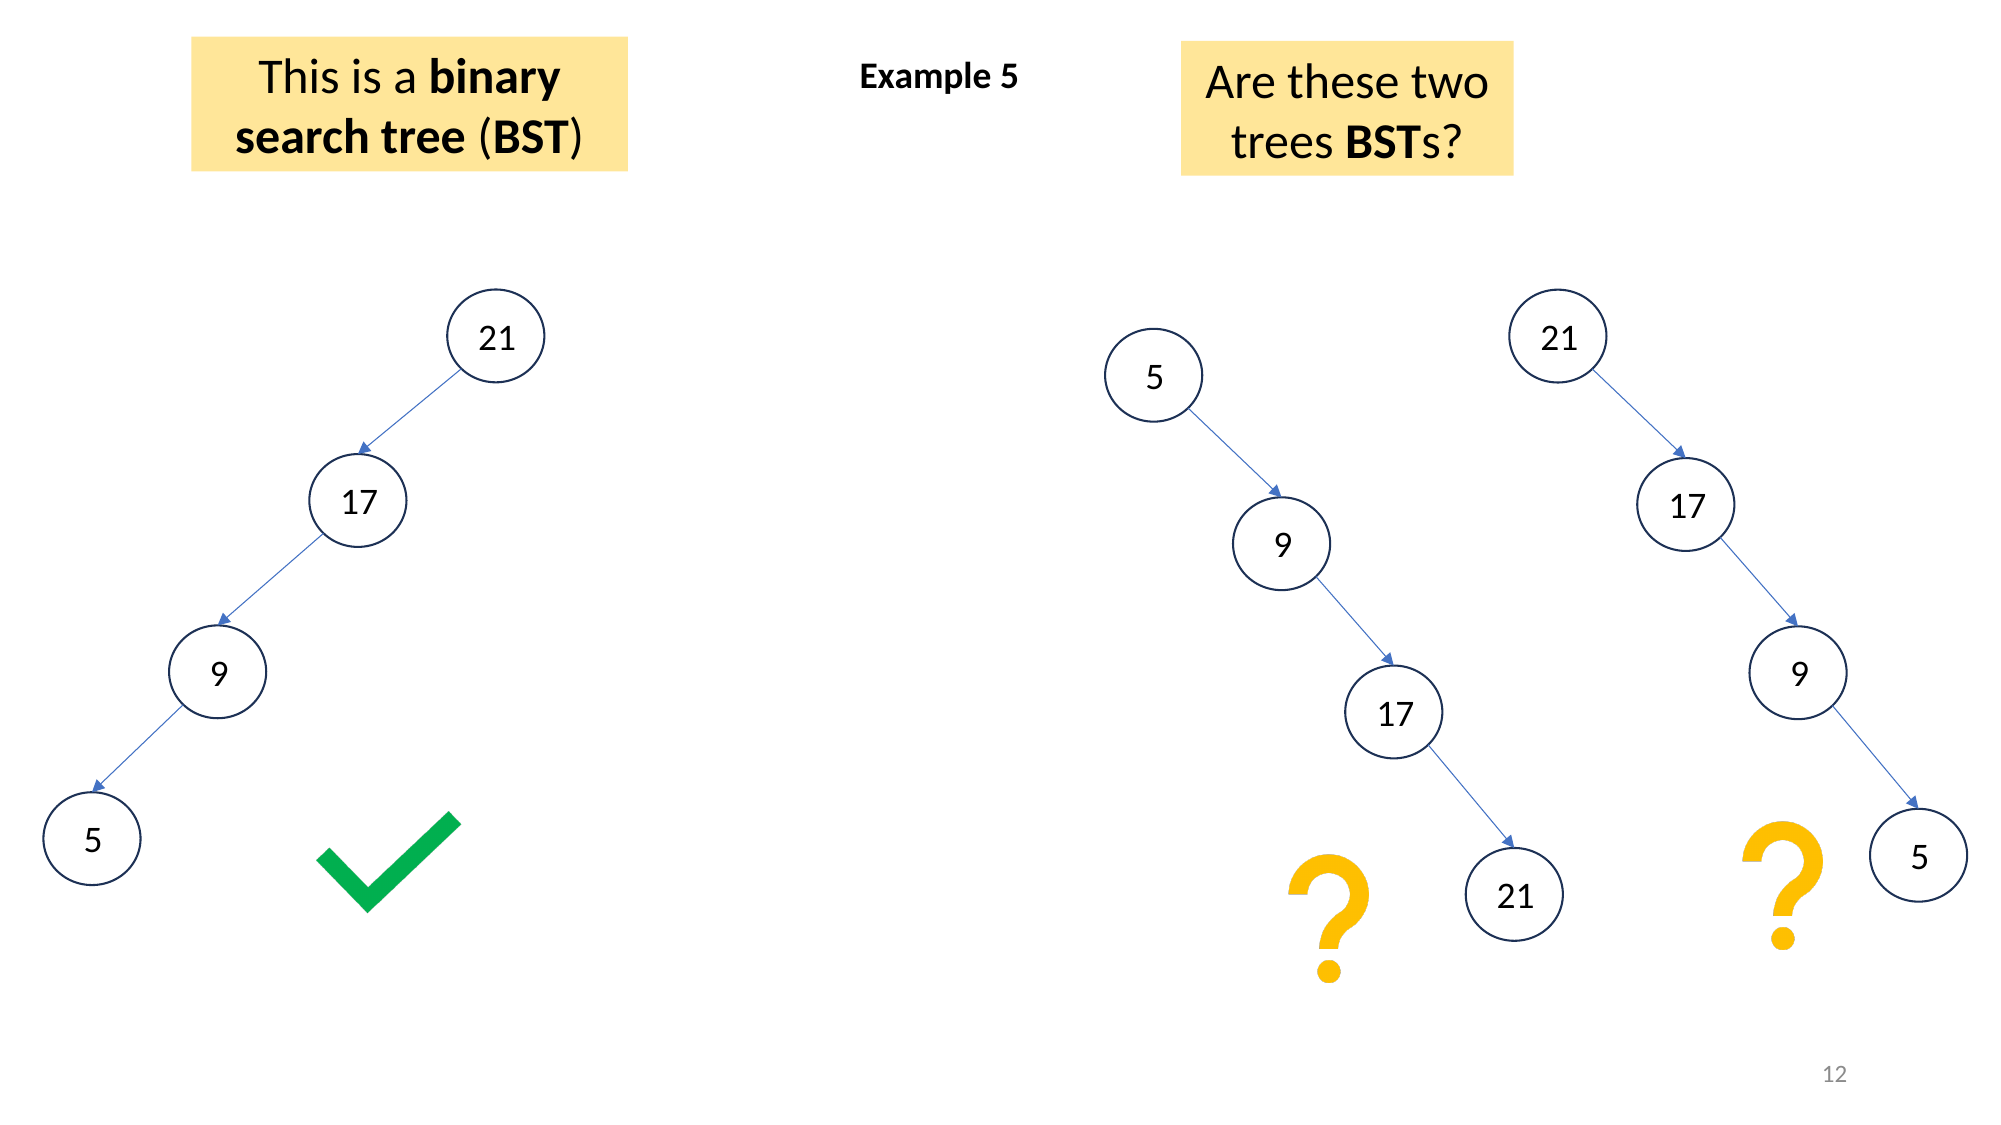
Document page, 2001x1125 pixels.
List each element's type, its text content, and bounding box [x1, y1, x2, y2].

slide_number 12 [1412, 1042, 1863, 1103]
picture [1253, 843, 1404, 994]
picture [1707, 810, 1858, 961]
picture [313, 786, 464, 937]
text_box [1187, 408, 1282, 498]
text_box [1832, 705, 1919, 809]
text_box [1611, 458, 1763, 551]
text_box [1428, 744, 1515, 849]
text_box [1720, 537, 1799, 627]
text_box Are these two trees BSTs? [1181, 40, 1514, 176]
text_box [1439, 847, 1592, 941]
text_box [1315, 576, 1394, 666]
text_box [17, 792, 169, 886]
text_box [357, 368, 462, 455]
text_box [143, 625, 295, 719]
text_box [1723, 626, 1876, 720]
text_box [1319, 665, 1471, 759]
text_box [217, 533, 324, 626]
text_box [1483, 289, 1635, 383]
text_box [1844, 808, 1996, 902]
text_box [283, 454, 435, 547]
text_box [421, 289, 573, 383]
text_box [91, 704, 184, 793]
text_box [1079, 328, 1231, 422]
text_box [1592, 368, 1686, 459]
text_box Example 5 [844, 44, 1035, 104]
text_box This is a binary search tree (BST) [191, 36, 628, 172]
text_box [1207, 497, 1359, 591]
